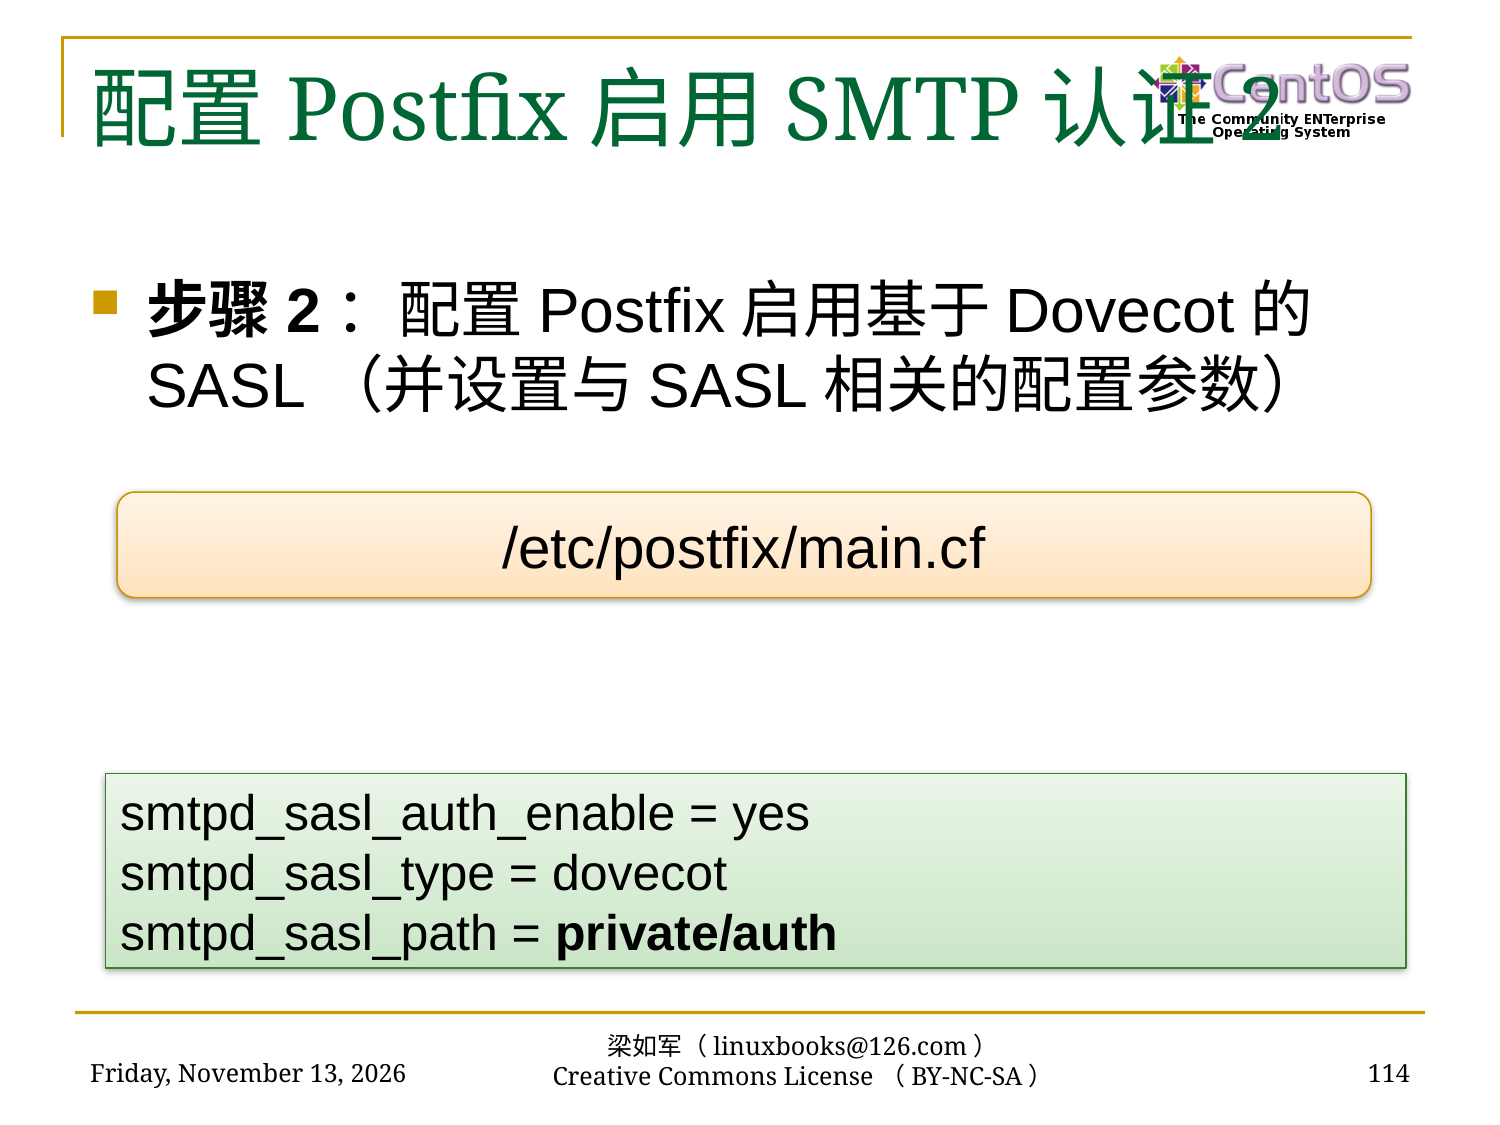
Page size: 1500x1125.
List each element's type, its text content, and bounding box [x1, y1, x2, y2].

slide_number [74, 1023, 426, 1100]
text_box smtpd_sasl_auth_enable = yes smtpd_sasl_type = dovecot smtpd_sasl_path = private/auth [105, 773, 1407, 969]
list 步骤2：配置Postfix启用基于Dovecot的 SASL（并设置与SASL相关的配置参数） [74, 262, 1426, 1006]
slide_number 114 [1074, 1023, 1426, 1100]
text_box /etc/postfix/main.cf [116, 491, 1372, 599]
footer 梁如军（linuxbooks@126.com） Creative Commons License（BY-NC-SA） [359, 1022, 1247, 1099]
title 配置Postfix启用SMTP认证2 [74, 45, 1426, 233]
